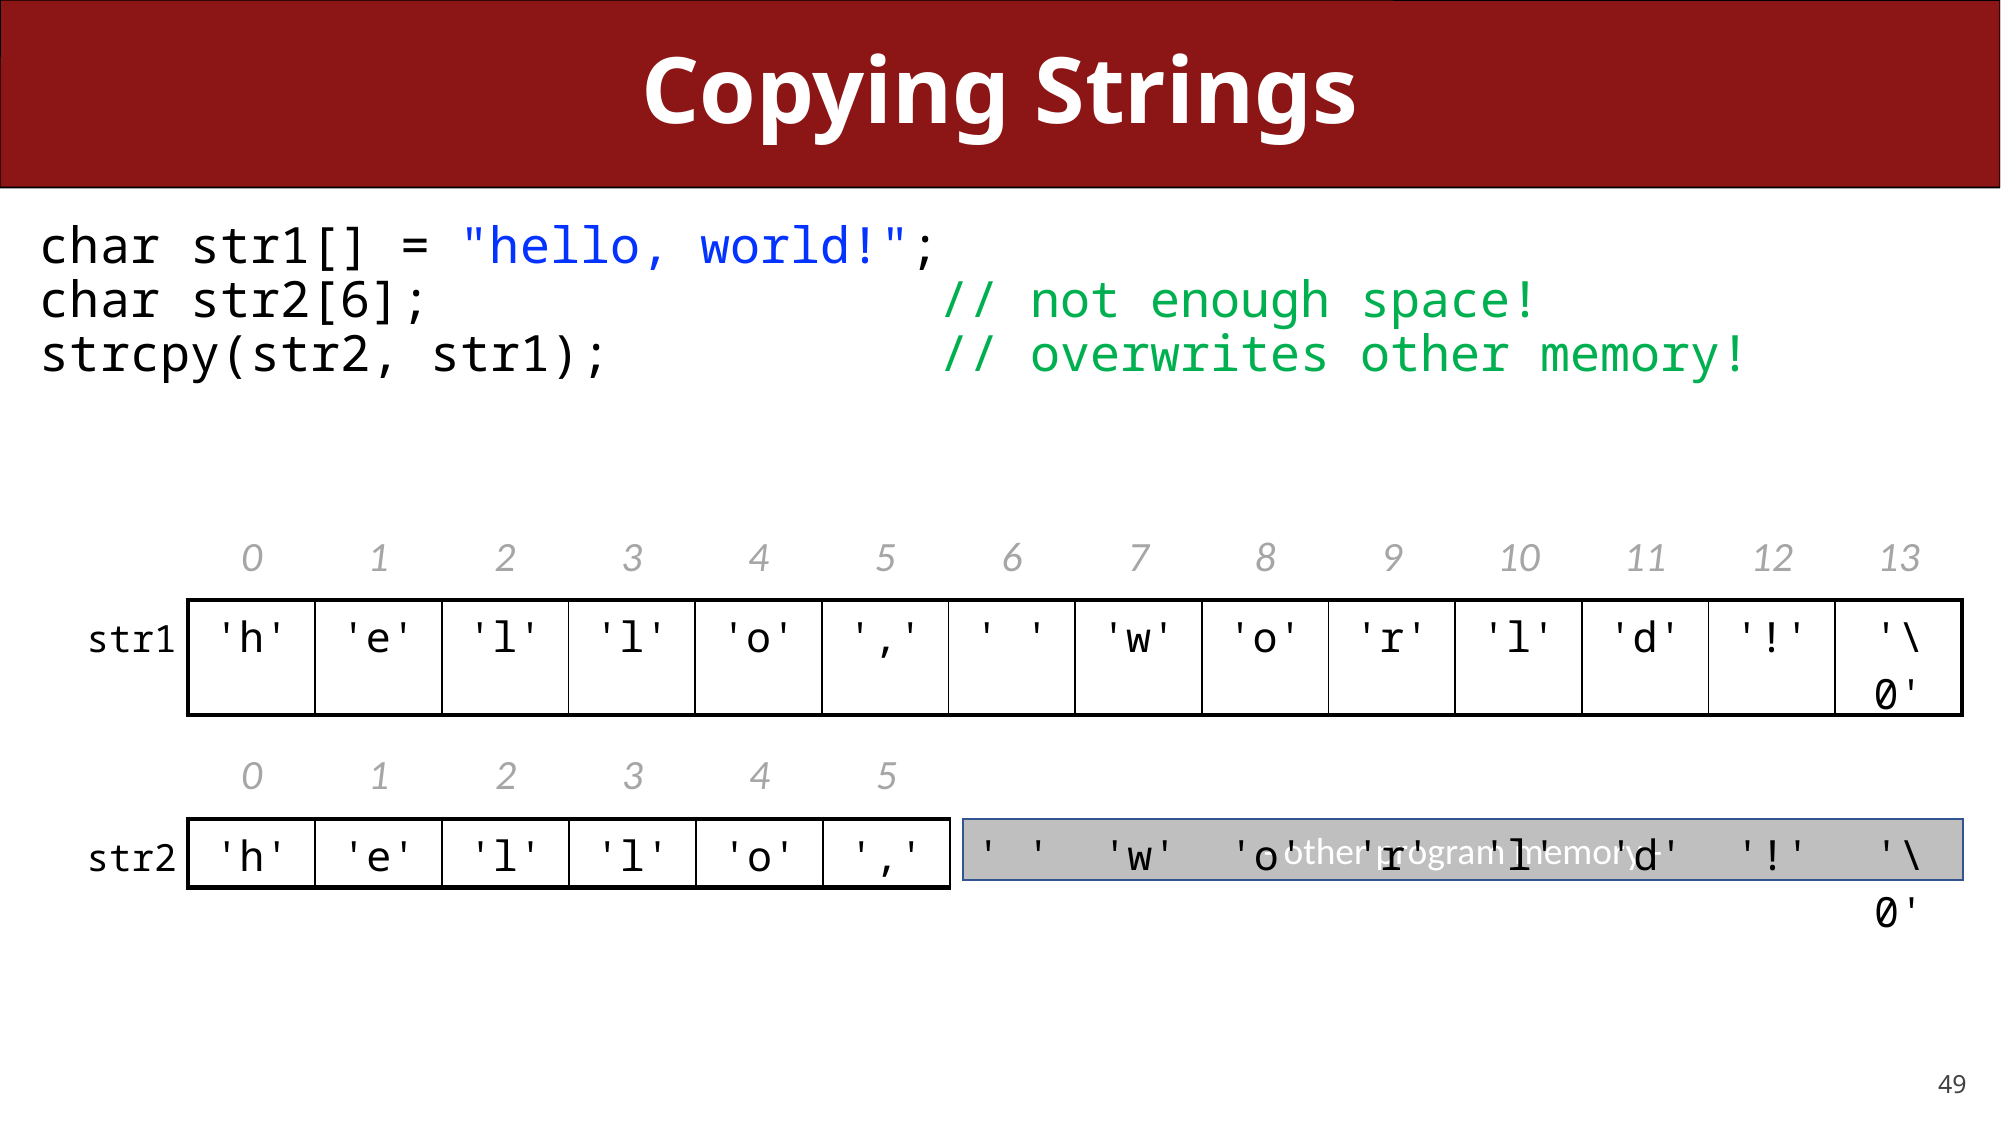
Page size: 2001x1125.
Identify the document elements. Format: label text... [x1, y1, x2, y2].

table_cell 'r' [1329, 602, 1454, 713]
table_cell ',' [823, 602, 948, 713]
table_cell ',' [824, 821, 949, 885]
table_cell 'o' [697, 821, 822, 885]
table_header 3 [569, 751, 696, 817]
table_header 5 [823, 751, 950, 817]
table_header 4 [695, 533, 822, 598]
table_header 13 [1835, 533, 1962, 598]
table_header 9 [1328, 533, 1455, 598]
table_header 7 [1075, 533, 1202, 598]
table_cell 'l' [1456, 602, 1581, 713]
table_header 5 [822, 533, 948, 598]
table_cell 'l' [570, 821, 695, 885]
table_header 10 [1455, 533, 1582, 598]
title Copying Strings [75, 0, 1925, 188]
table_header 1 [315, 751, 442, 817]
table_cell 'l' [569, 602, 694, 713]
table_header 12 [1708, 533, 1835, 598]
table_cell '!' [1709, 602, 1834, 713]
table_cell 'h' [190, 602, 314, 713]
table_header 3 [568, 533, 695, 598]
text_box str1 [71, 608, 186, 668]
table_cell 'l' [443, 602, 568, 713]
table_header 2 [442, 751, 569, 817]
table_header 0 [188, 533, 315, 598]
table_cell 'e' [316, 602, 441, 713]
text_box str2 [71, 826, 192, 887]
table_cell ' ' [949, 602, 1074, 713]
table_header 8 [1202, 533, 1328, 598]
table_header 6 [948, 533, 1075, 598]
table_header 0 [188, 751, 315, 817]
table_cell 'l' [443, 821, 568, 885]
table_cell 'o' [696, 602, 821, 713]
table_header 1 [315, 533, 442, 598]
table_header 11 [1582, 533, 1708, 598]
table_header 4 [696, 751, 823, 817]
table_cell 'w' [1076, 602, 1201, 713]
table_header 2 [442, 533, 568, 598]
table_cell '\0' [1836, 602, 1960, 713]
table_cell 'o' [1203, 602, 1328, 713]
table_cell 'e' [316, 821, 441, 885]
table_cell 'd' [1583, 602, 1708, 713]
table_cell 'h' [190, 821, 314, 885]
list char str1[] = "hello, world!"; char str2[6]; // not enough space! strcpy(str2, str1); // overwrites other memory! [24, 212, 1963, 1125]
